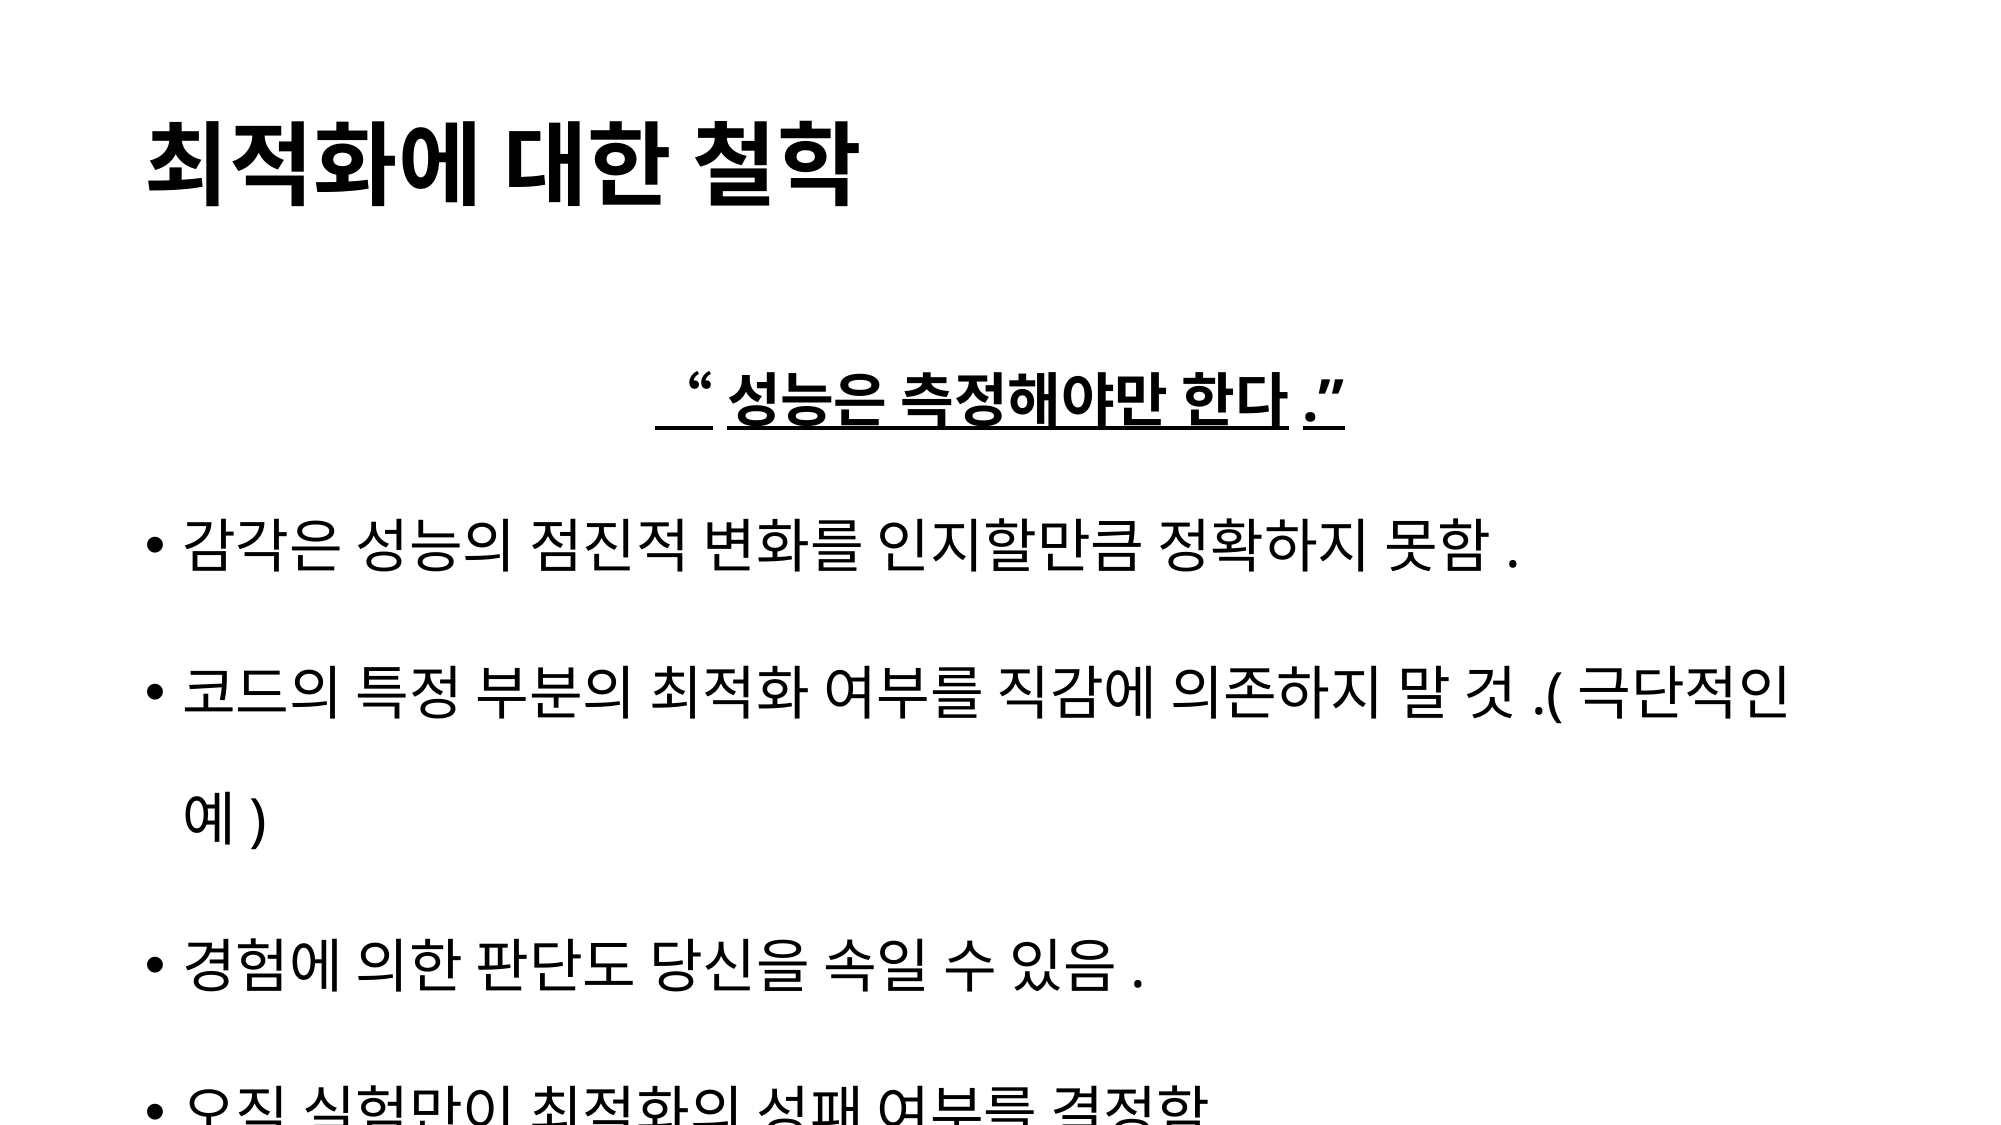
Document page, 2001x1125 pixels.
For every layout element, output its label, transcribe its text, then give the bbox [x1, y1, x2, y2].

list “성능은 측정해야만 한다.” 감각은 성능의 점진적 변화를 인지할만큼 정확하지 못함. 코드의 특정 부분의 최적화 여부를 직감에 의존하지 말 것.(극단적인 예) 경험에 의한 판단도 당신을 속일 수 있음. 오직 실험만이 최적화의 성패 여부를 결정함. [136, 298, 1863, 1014]
title 최적화에 대한 철학 [136, 59, 1863, 278]
